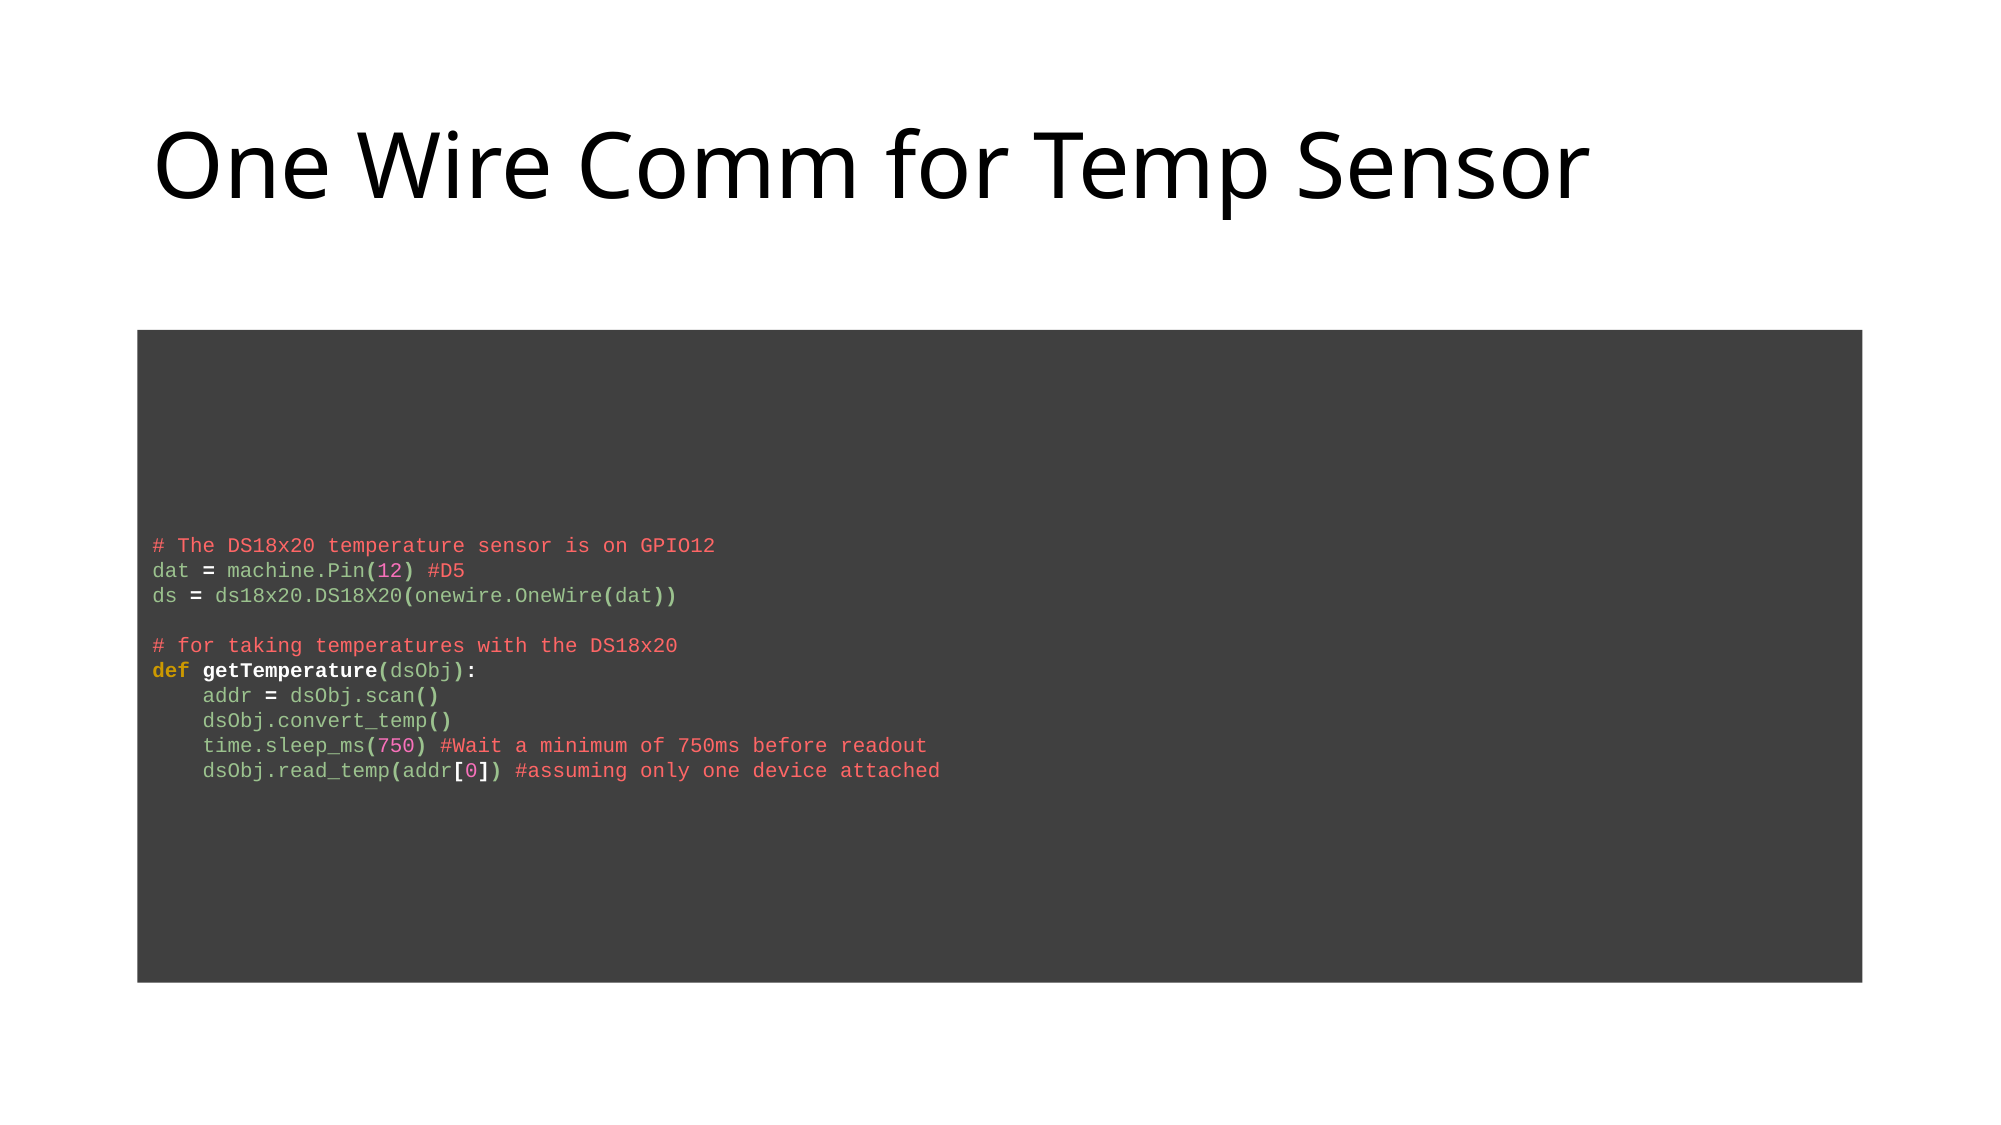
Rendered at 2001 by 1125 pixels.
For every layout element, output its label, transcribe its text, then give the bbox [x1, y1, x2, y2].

list # The DS18x20 temperature sensor is on GPIO12 dat = machine.Pin(12) #D5 ds = ds18x20.DS18X20(onewire.OneWire(dat)) # for taking temperatures with the DS18x20 def getTemperature(dsObj): addr = dsObj.scan() dsObj.convert_temp() time.sleep_ms(750) #Wait a minimum of 750ms before readout dsObj.read_temp(addr[0]) #assuming only one device attached [137, 329, 1863, 983]
title One Wire Comm for Temp Sensor [137, 59, 1863, 278]
